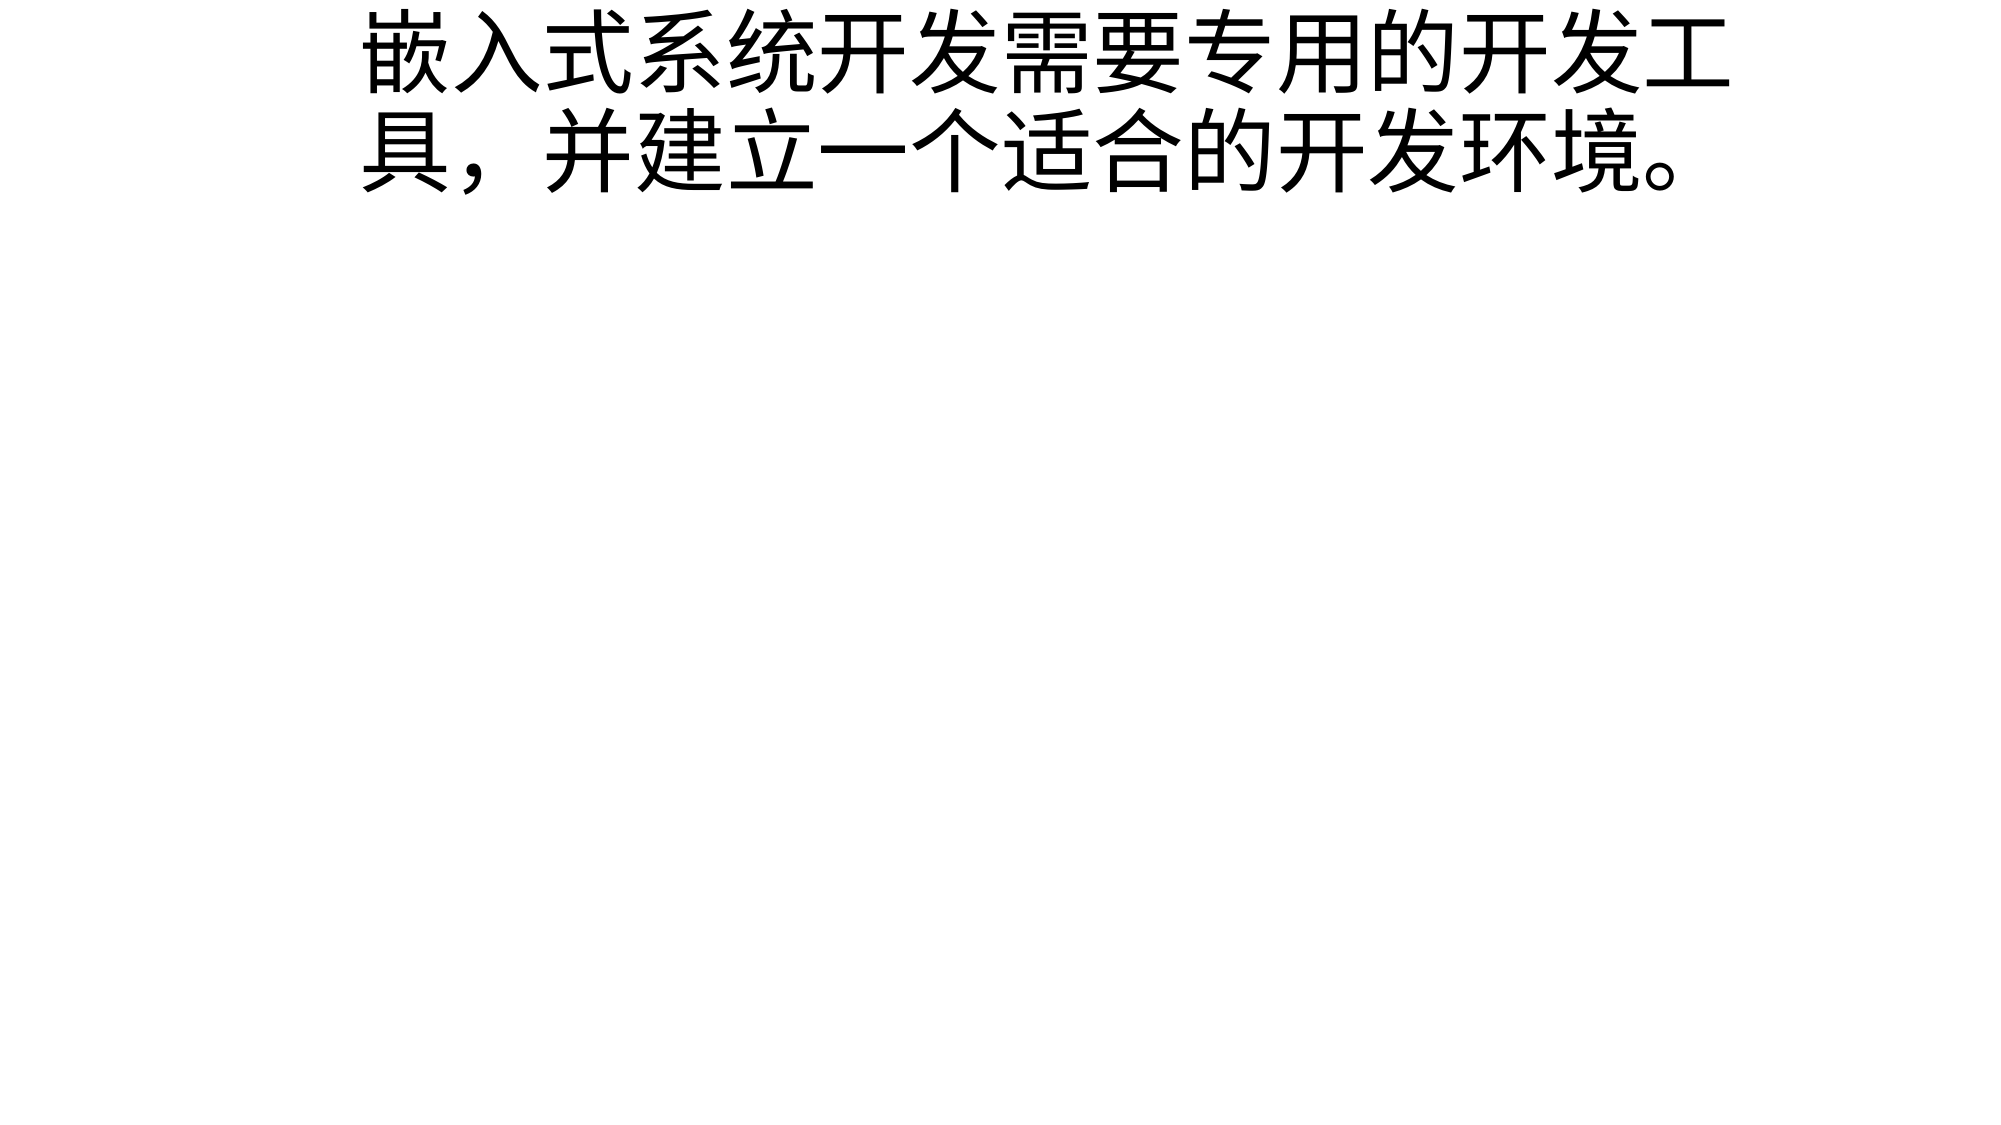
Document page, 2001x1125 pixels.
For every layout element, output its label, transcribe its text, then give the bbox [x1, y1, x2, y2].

title 嵌入式系统开发需要专用的开发工具，并建立一个适合的开发环境。 [344, 0, 1771, 490]
